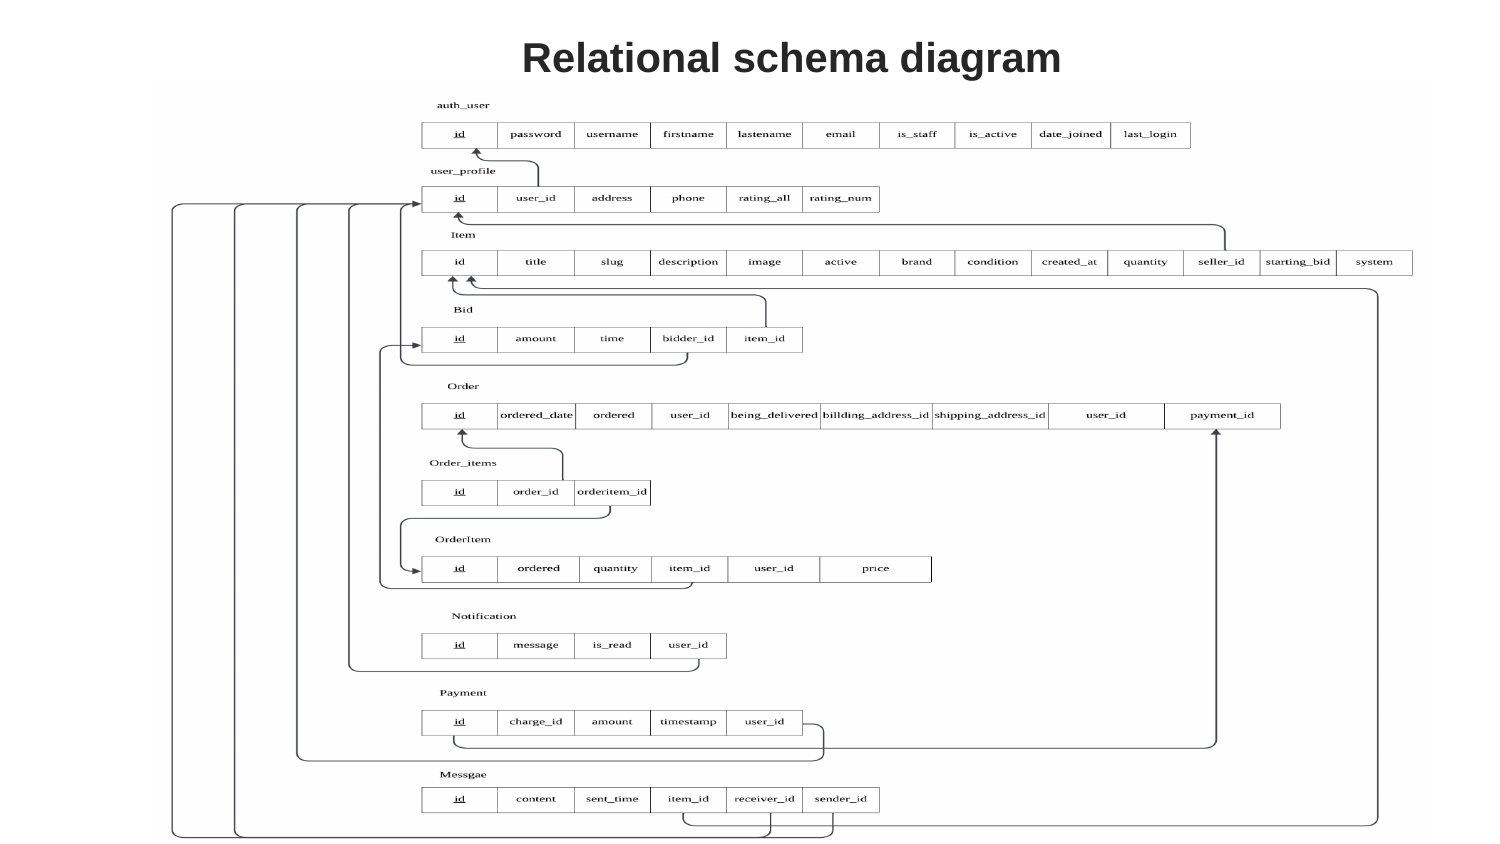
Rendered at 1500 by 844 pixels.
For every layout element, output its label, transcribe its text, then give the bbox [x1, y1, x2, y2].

picture [151, 84, 1433, 844]
text_box Relational schema diagram [383, 0, 1201, 83]
